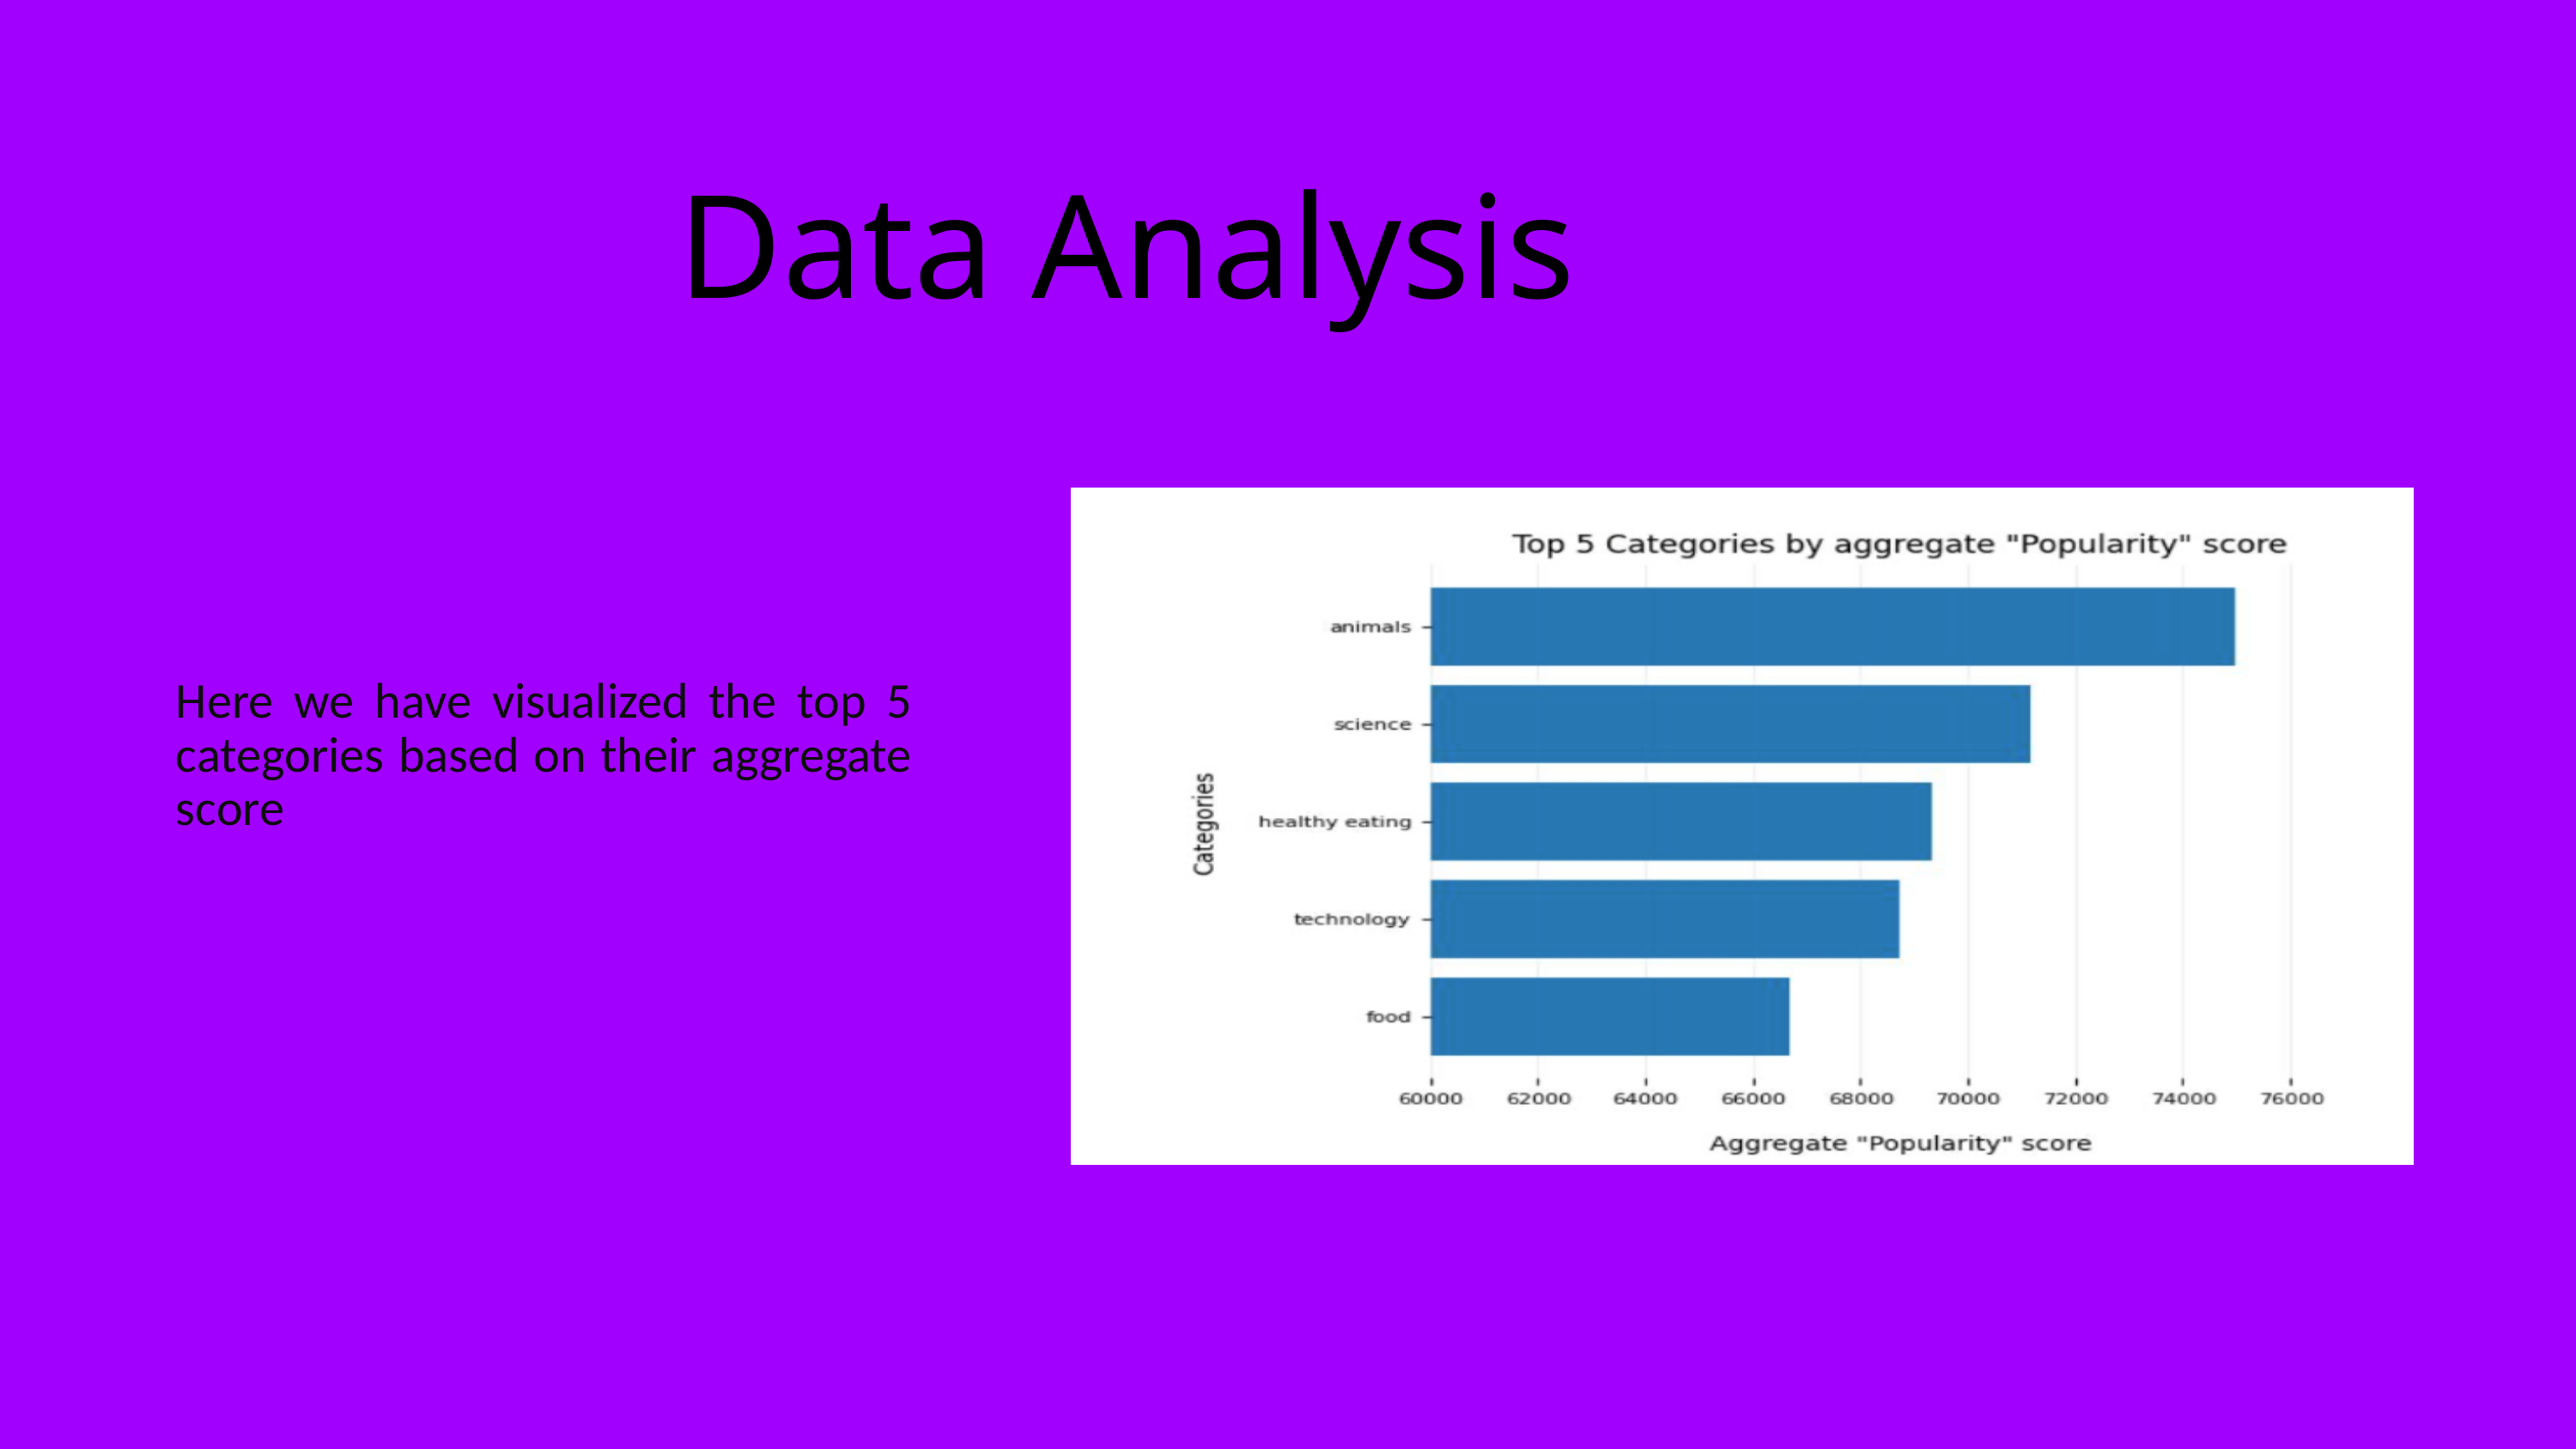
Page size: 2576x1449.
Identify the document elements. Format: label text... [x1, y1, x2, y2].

title Data Analysis [580, 129, 1674, 336]
picture [1071, 488, 2414, 1165]
subtitle Here we have visualized the top 5 categories based on their aggregate score [162, 668, 926, 915]
